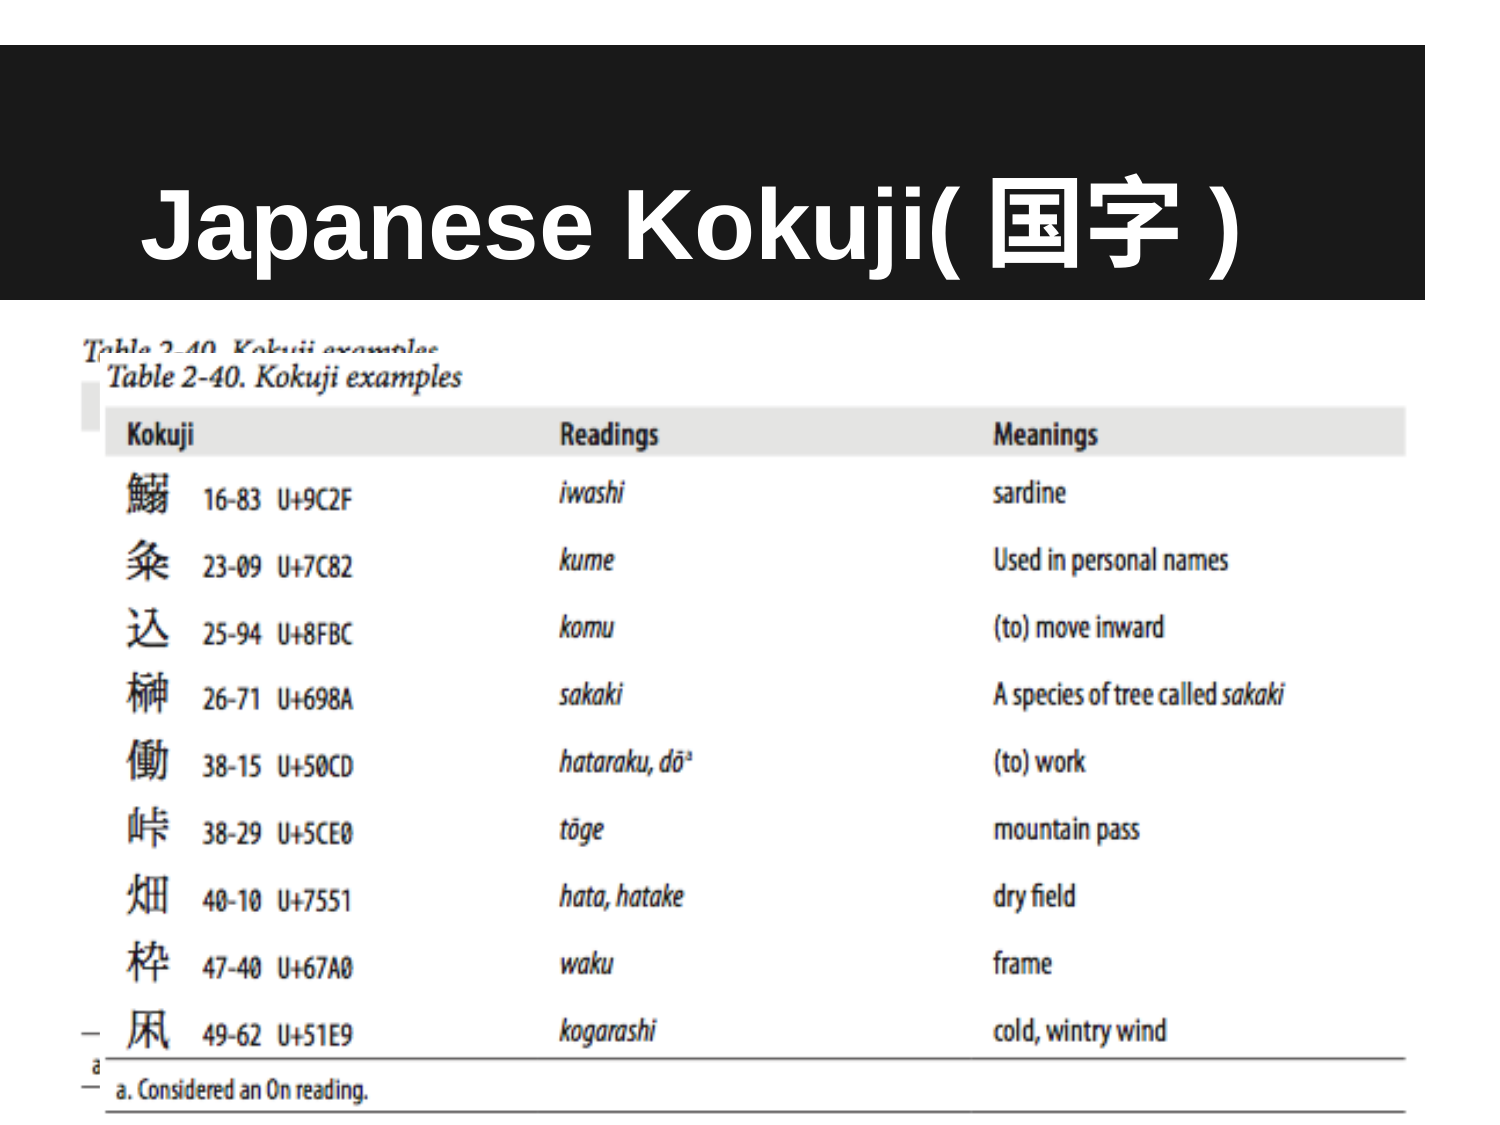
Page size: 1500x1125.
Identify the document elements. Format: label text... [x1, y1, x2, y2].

text_box [75, 328, 1391, 1098]
text_box [99, 353, 1416, 1123]
title Japanese Kokuji(国字) [75, 76, 1425, 295]
